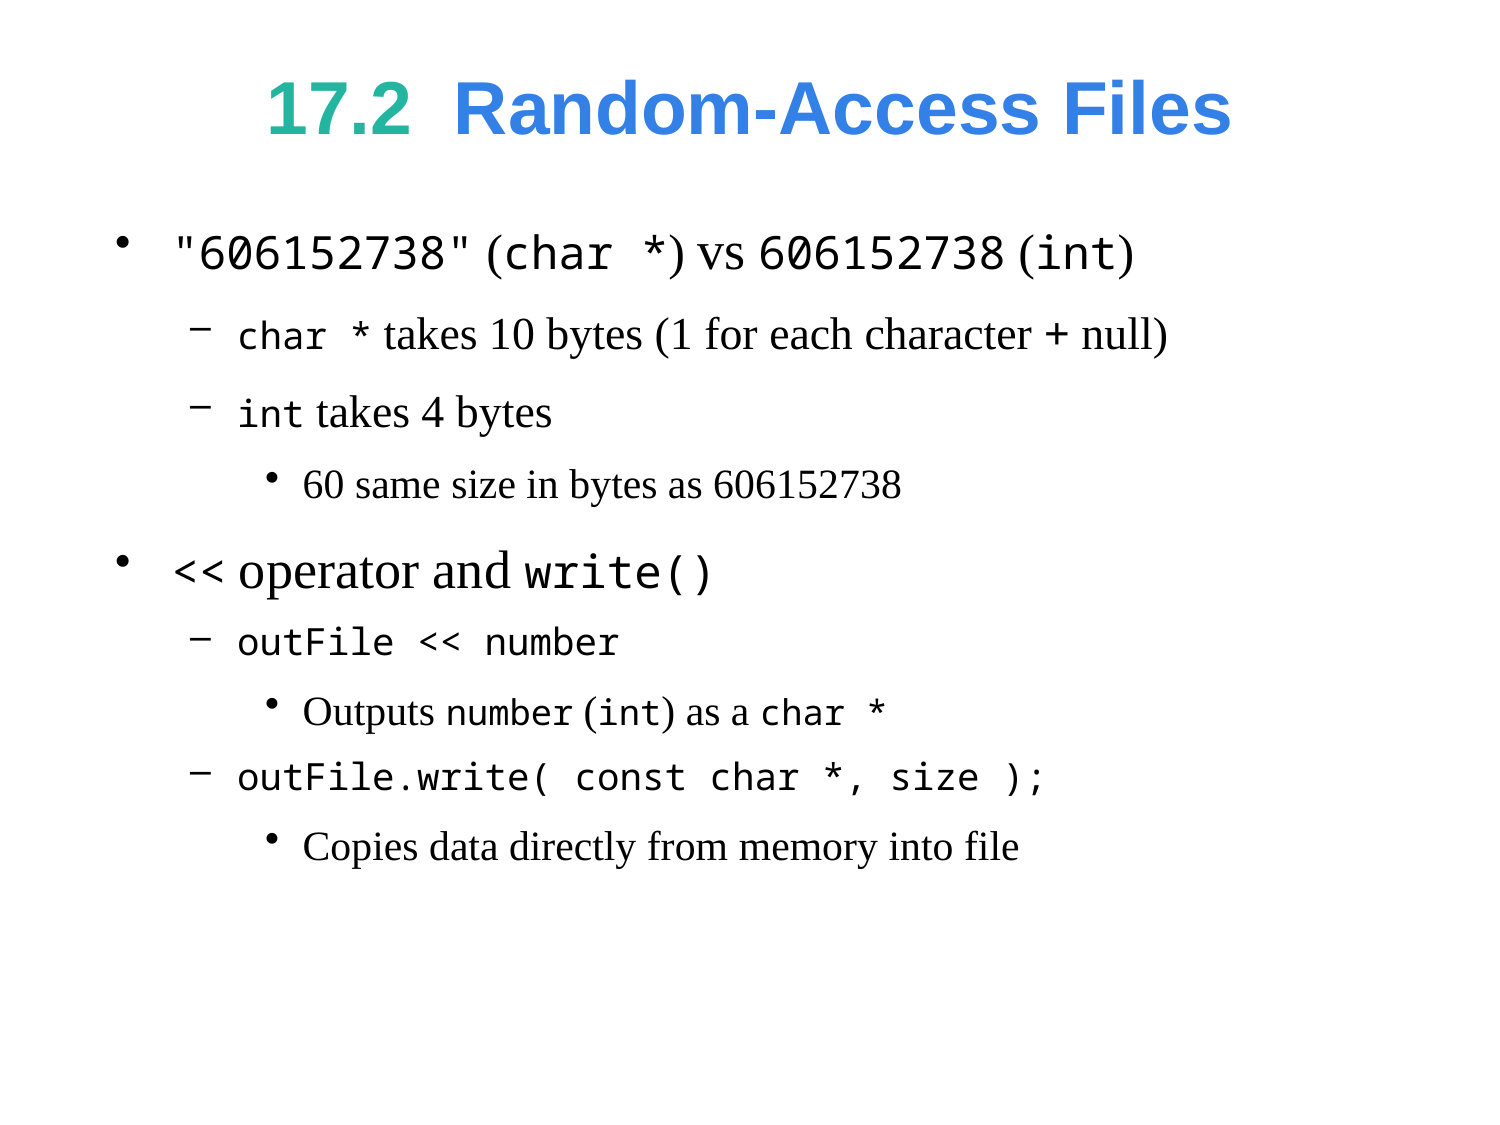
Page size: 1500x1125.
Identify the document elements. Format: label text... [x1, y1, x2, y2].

list "606152738" (char *) vs 606152738 (int) char * takes 10 bytes (1 for each character + null) int takes 4 bytes 60 same size in bytes as 606152738 << operator and write() outFile << number Outputs number (int) as a char * outFile.write( const char *, size ); Copies data directly from memory into file [100, 208, 1400, 976]
title 17.2 Random-Access Files [100, 31, 1400, 179]
